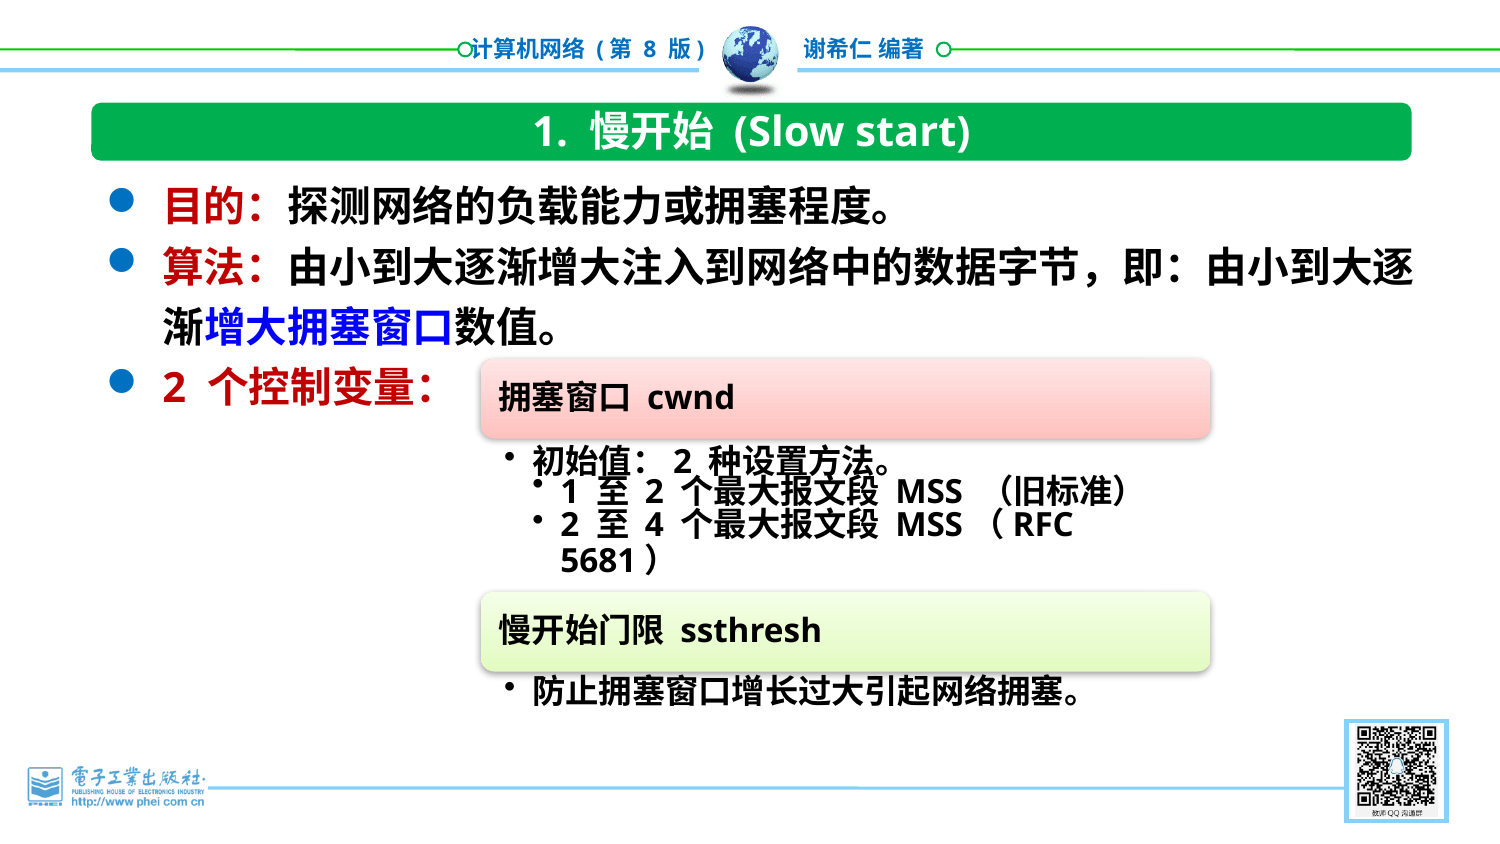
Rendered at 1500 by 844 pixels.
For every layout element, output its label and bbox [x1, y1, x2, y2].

picture [720, 24, 780, 97]
picture [23, 764, 208, 809]
text_box [91, 97, 1434, 746]
picture [1355, 724, 1438, 817]
